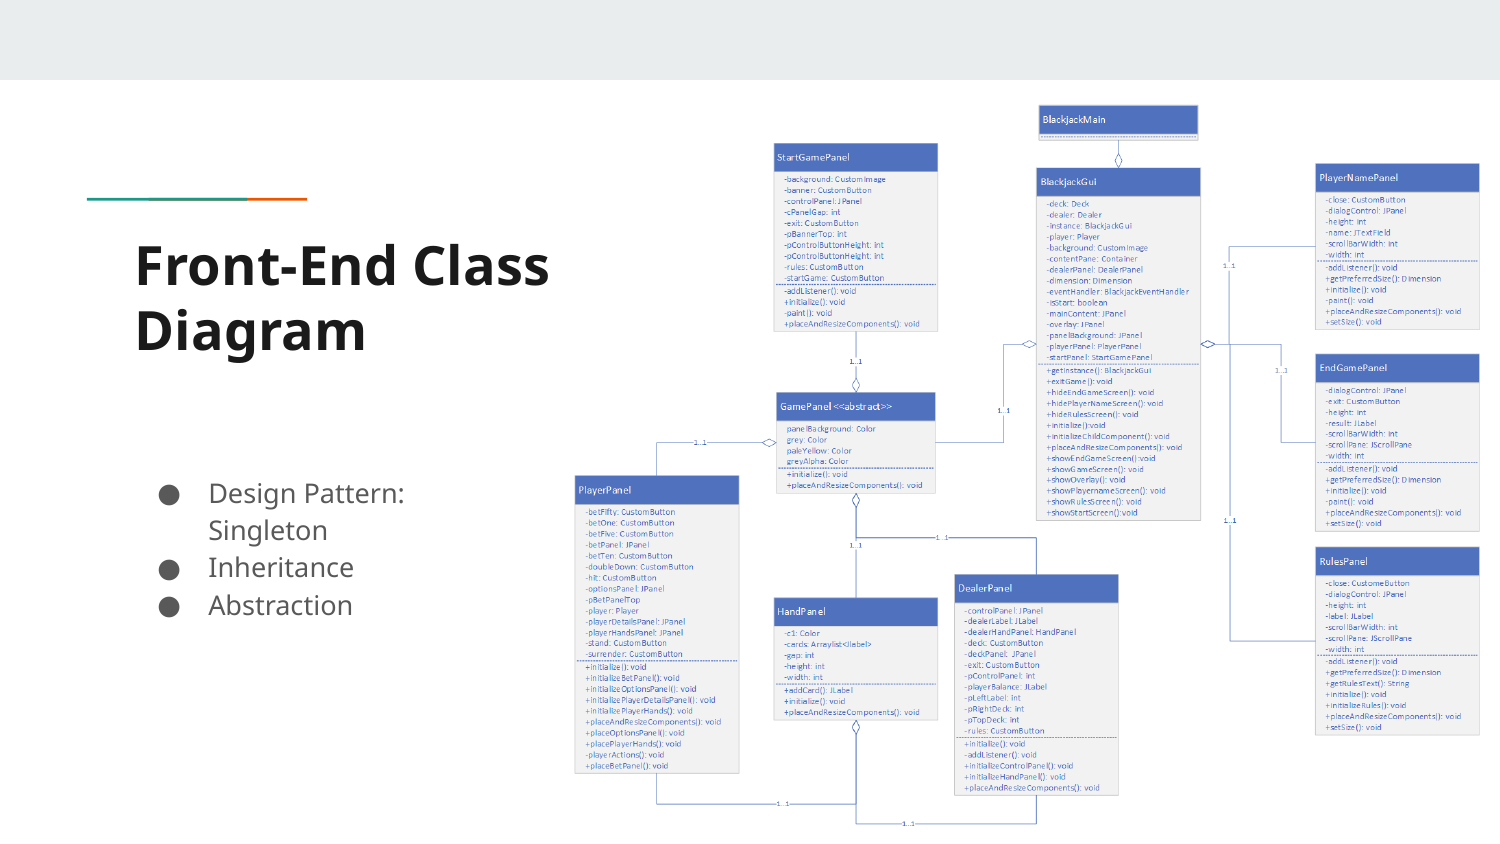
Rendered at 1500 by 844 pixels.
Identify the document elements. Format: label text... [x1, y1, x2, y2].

list Design Pattern: Singleton Inheritance Abstraction [118, 456, 529, 719]
picture [572, 104, 1480, 832]
title Front-End Class Diagram [119, 216, 567, 443]
